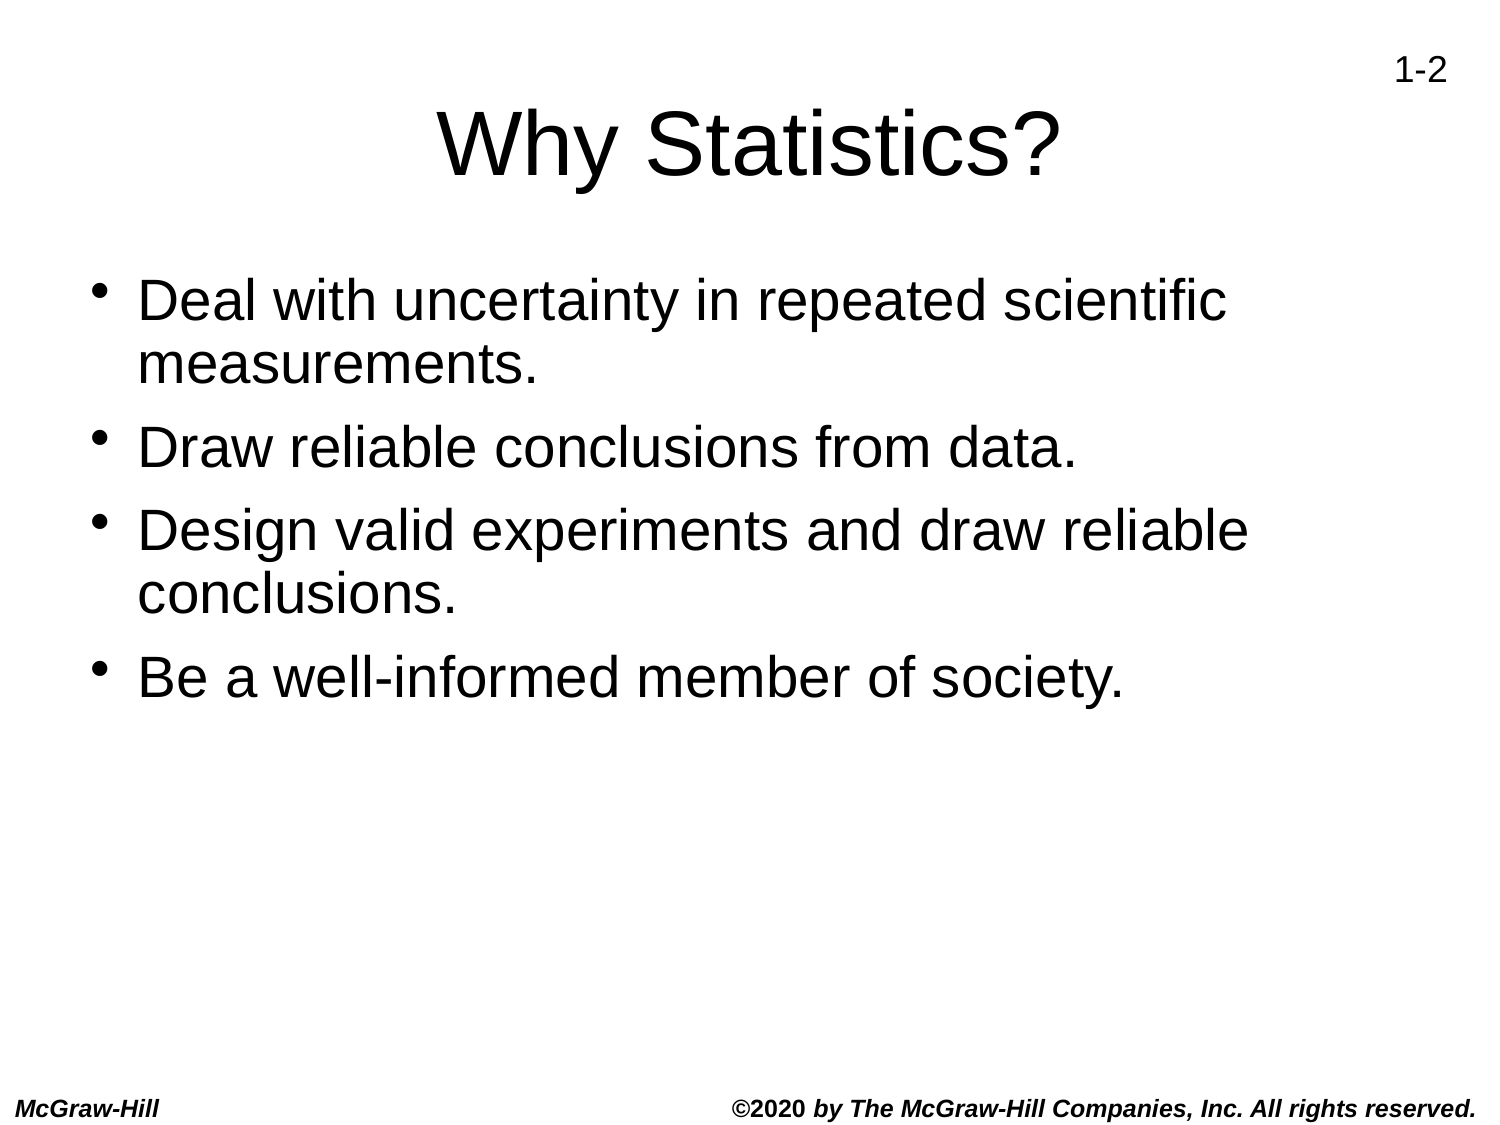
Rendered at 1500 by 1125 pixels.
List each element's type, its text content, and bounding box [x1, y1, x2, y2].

list Deal with uncertainty in repeated scientific measurements. Draw reliable conclusions from data. Design valid experiments and draw reliable conclusions. Be a well-informed member of society. [75, 262, 1425, 750]
title Why Statistics? [75, 45, 1425, 233]
